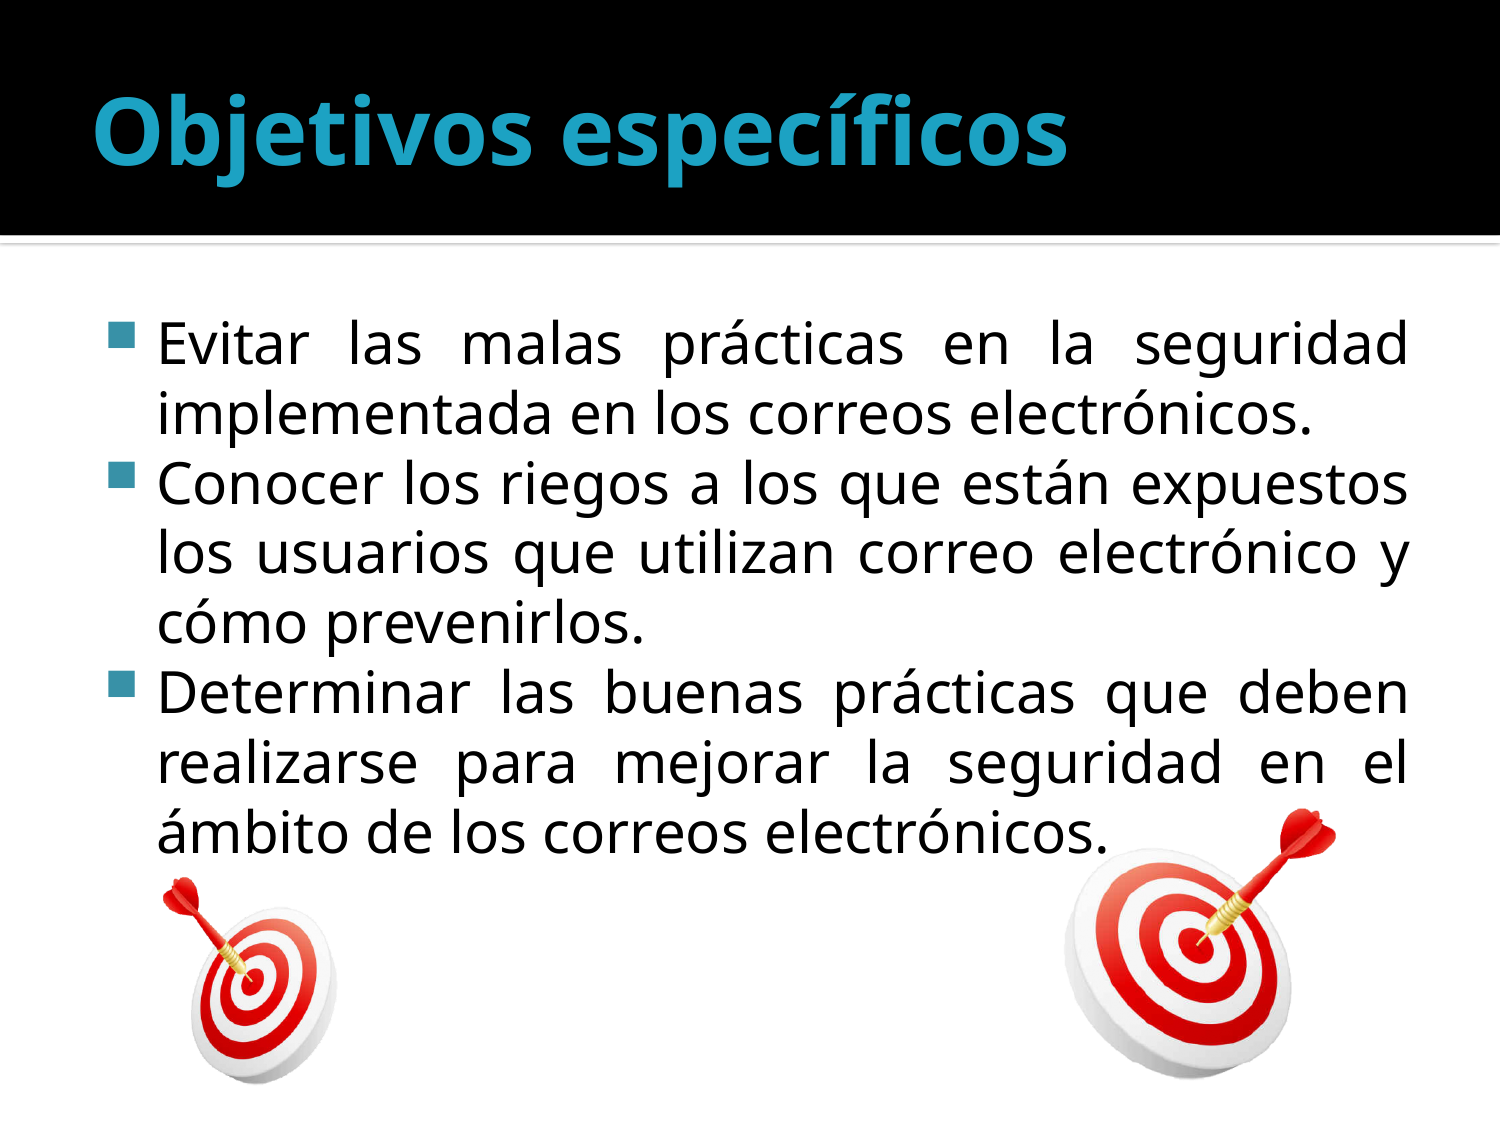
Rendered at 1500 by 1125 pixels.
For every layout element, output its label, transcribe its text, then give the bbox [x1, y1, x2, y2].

picture [1057, 798, 1341, 1081]
list Evitar las malas prácticas en la seguridad implementada en los correos electrónicos. Conocer los riegos a los que están expuestos los usuarios que utilizan correo electrónico y cómo prevenirlos. Determinar las buenas prácticas que deben realizarse para mejorar la seguridad en el ámbito de los correos electrónicos. [75, 291, 1425, 1050]
picture [159, 869, 341, 1086]
title Objetivos específicos [75, 25, 1425, 231]
